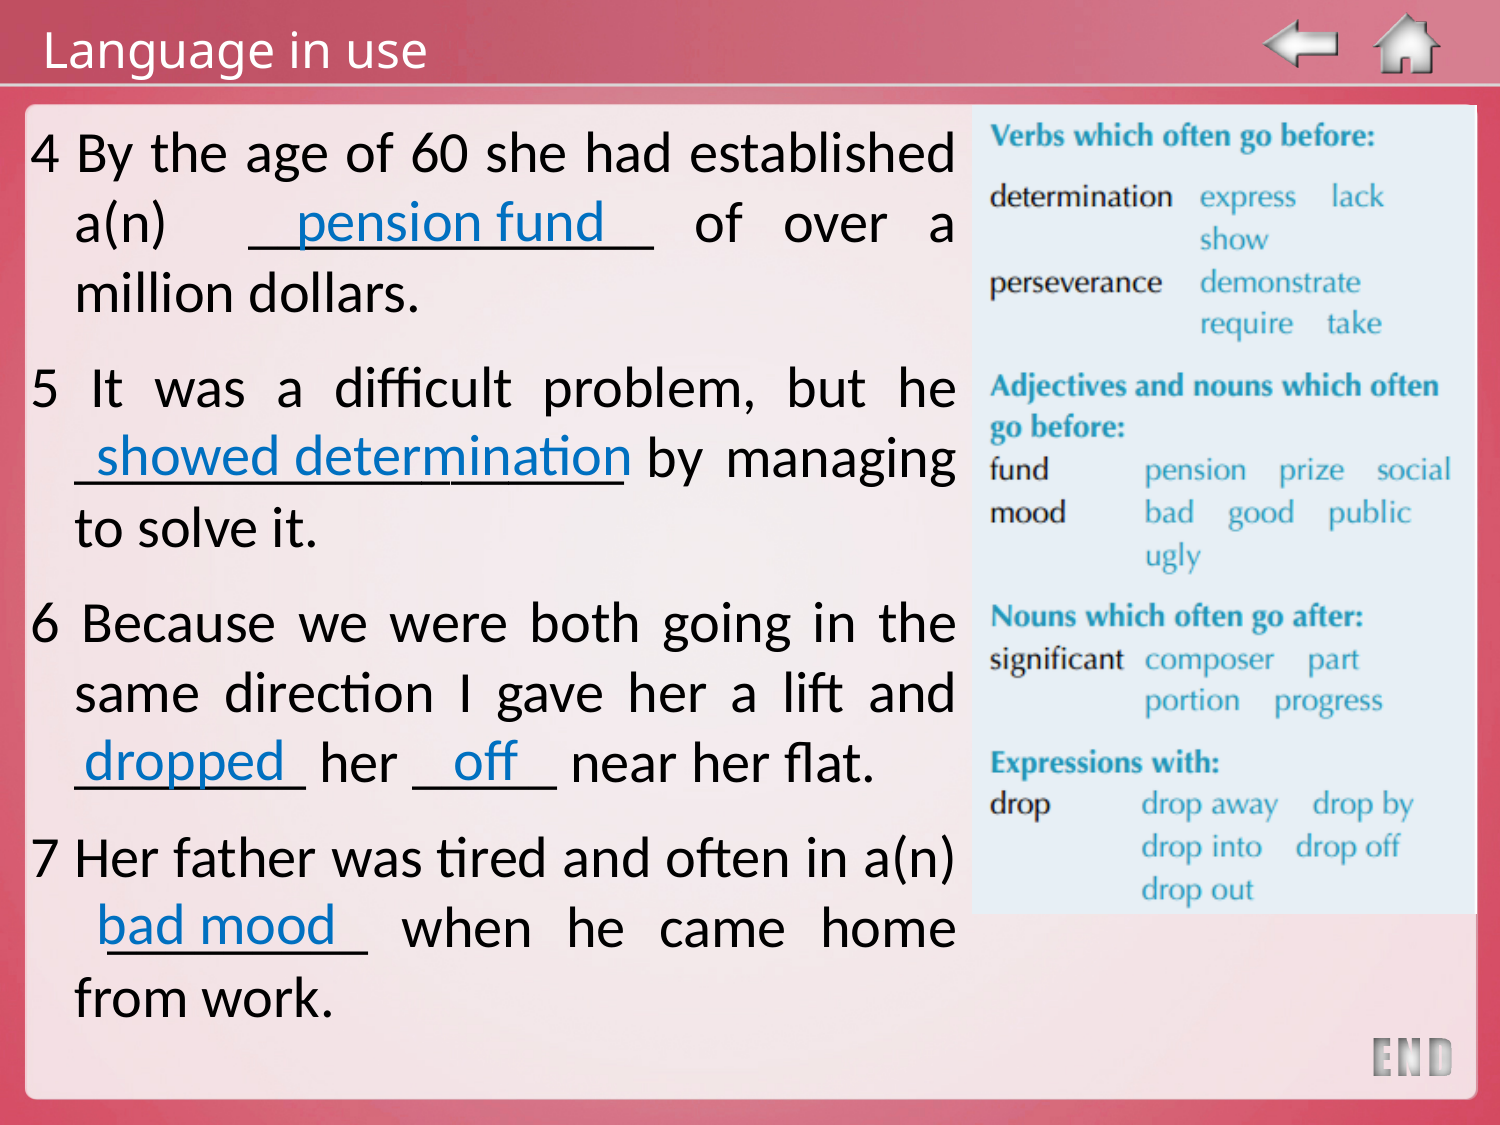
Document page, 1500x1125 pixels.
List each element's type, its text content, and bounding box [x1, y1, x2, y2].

text_box bad mood [82, 878, 364, 964]
text_box Language in use [27, 11, 582, 87]
list 4 By the age of 60 she had established a(n) ______________ of over a million dollars. 5 It was a difficult problem, but he ___________________ by managing to solve it. 6 Because we were both going in the same direction I gave her a lift and ________ her _____ near her flat. 7 Her father was tired and often in a(n) _________ when he came home from work. [15, 106, 973, 1102]
text_box off [410, 714, 563, 800]
picture [0, 0, 1500, 1125]
text_box pension fund [281, 175, 692, 261]
text_box showed determination [82, 410, 704, 495]
text_box dropped [70, 714, 305, 800]
